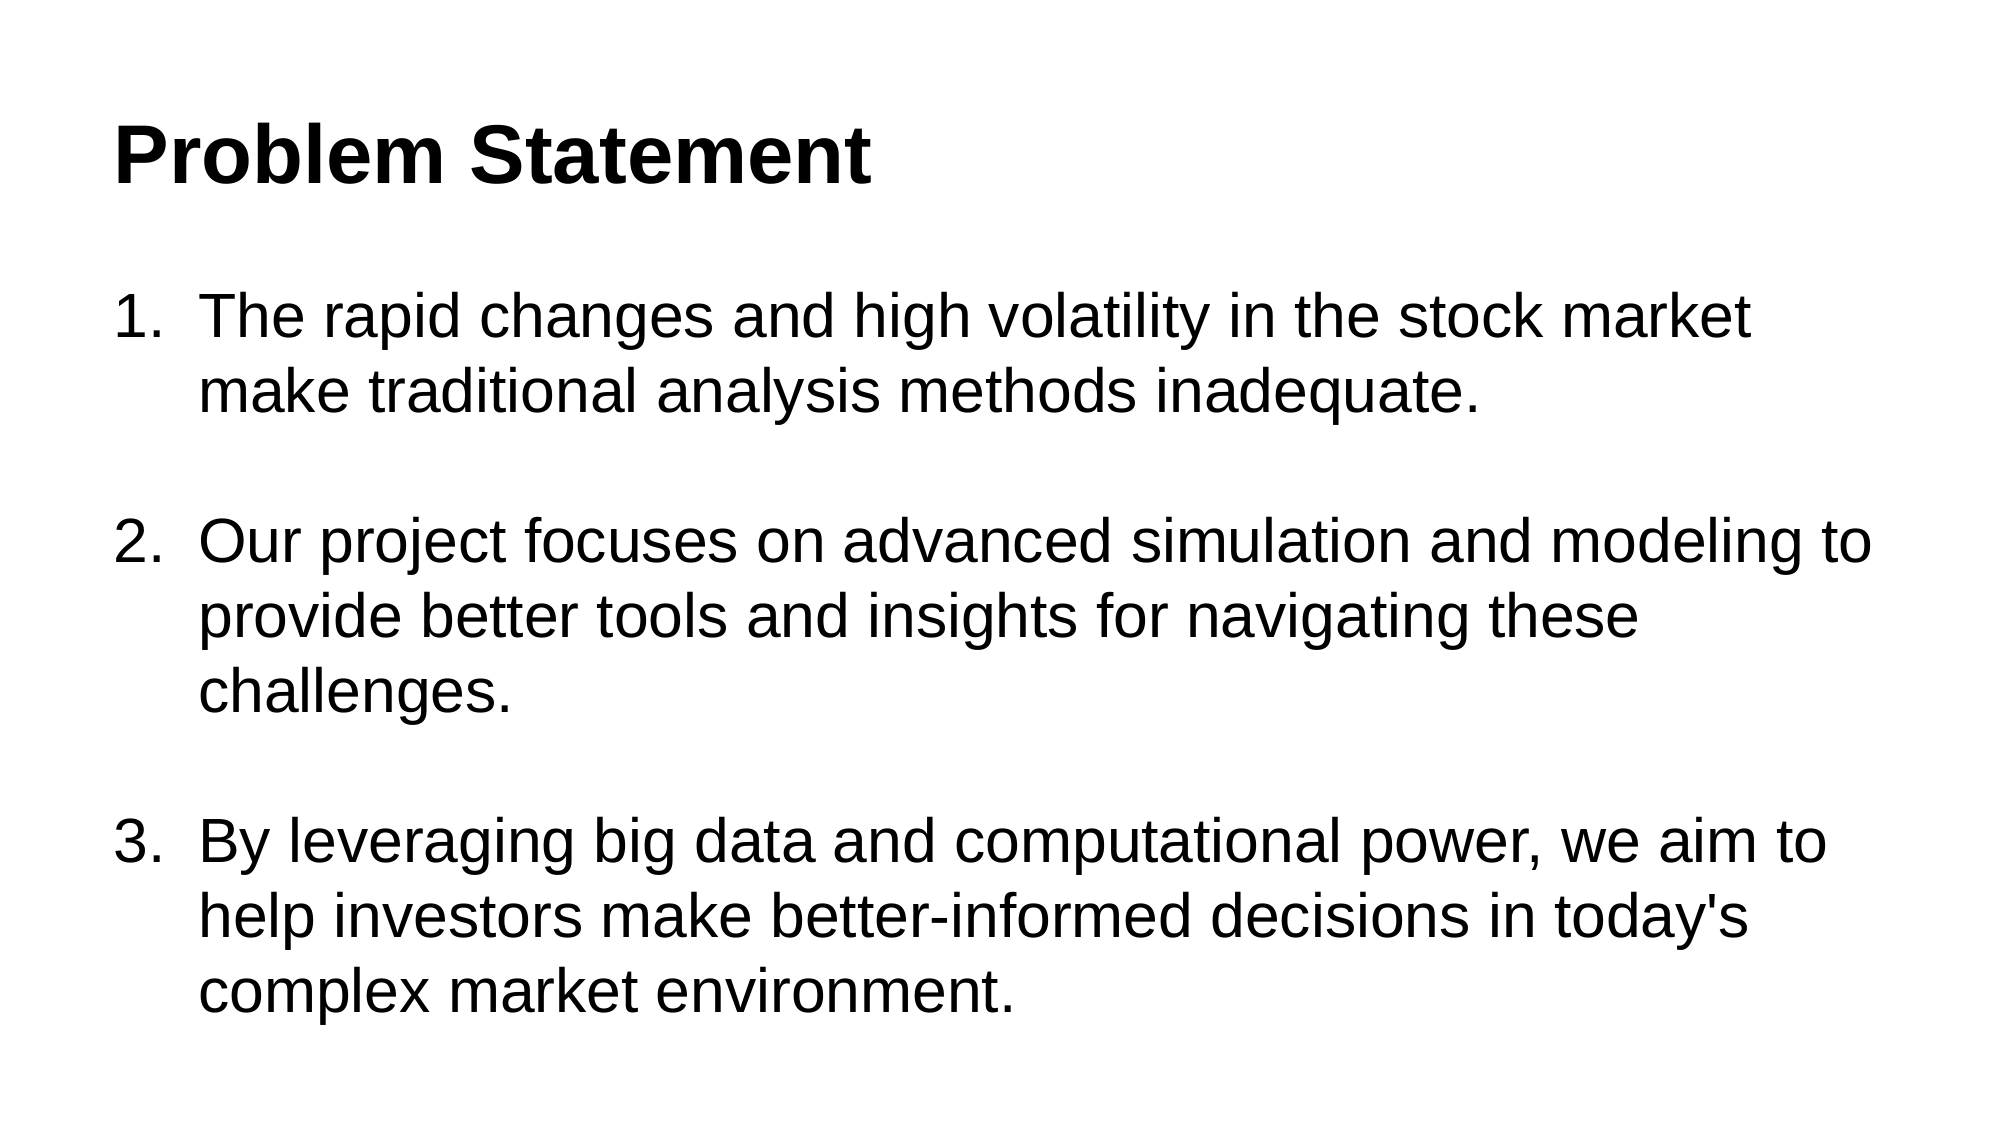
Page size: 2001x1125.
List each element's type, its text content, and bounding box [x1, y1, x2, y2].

text_box Problem Statement The rapid changes and high volatility in the stock market make traditional analysis methods inadequate. Our project focuses on advanced simulation and modeling to provide better tools and insights for navigating these challenges. By leveraging big data and computational power, we aim to help investors make better-informed decisions in today's complex market environment. [98, 92, 1901, 1033]
